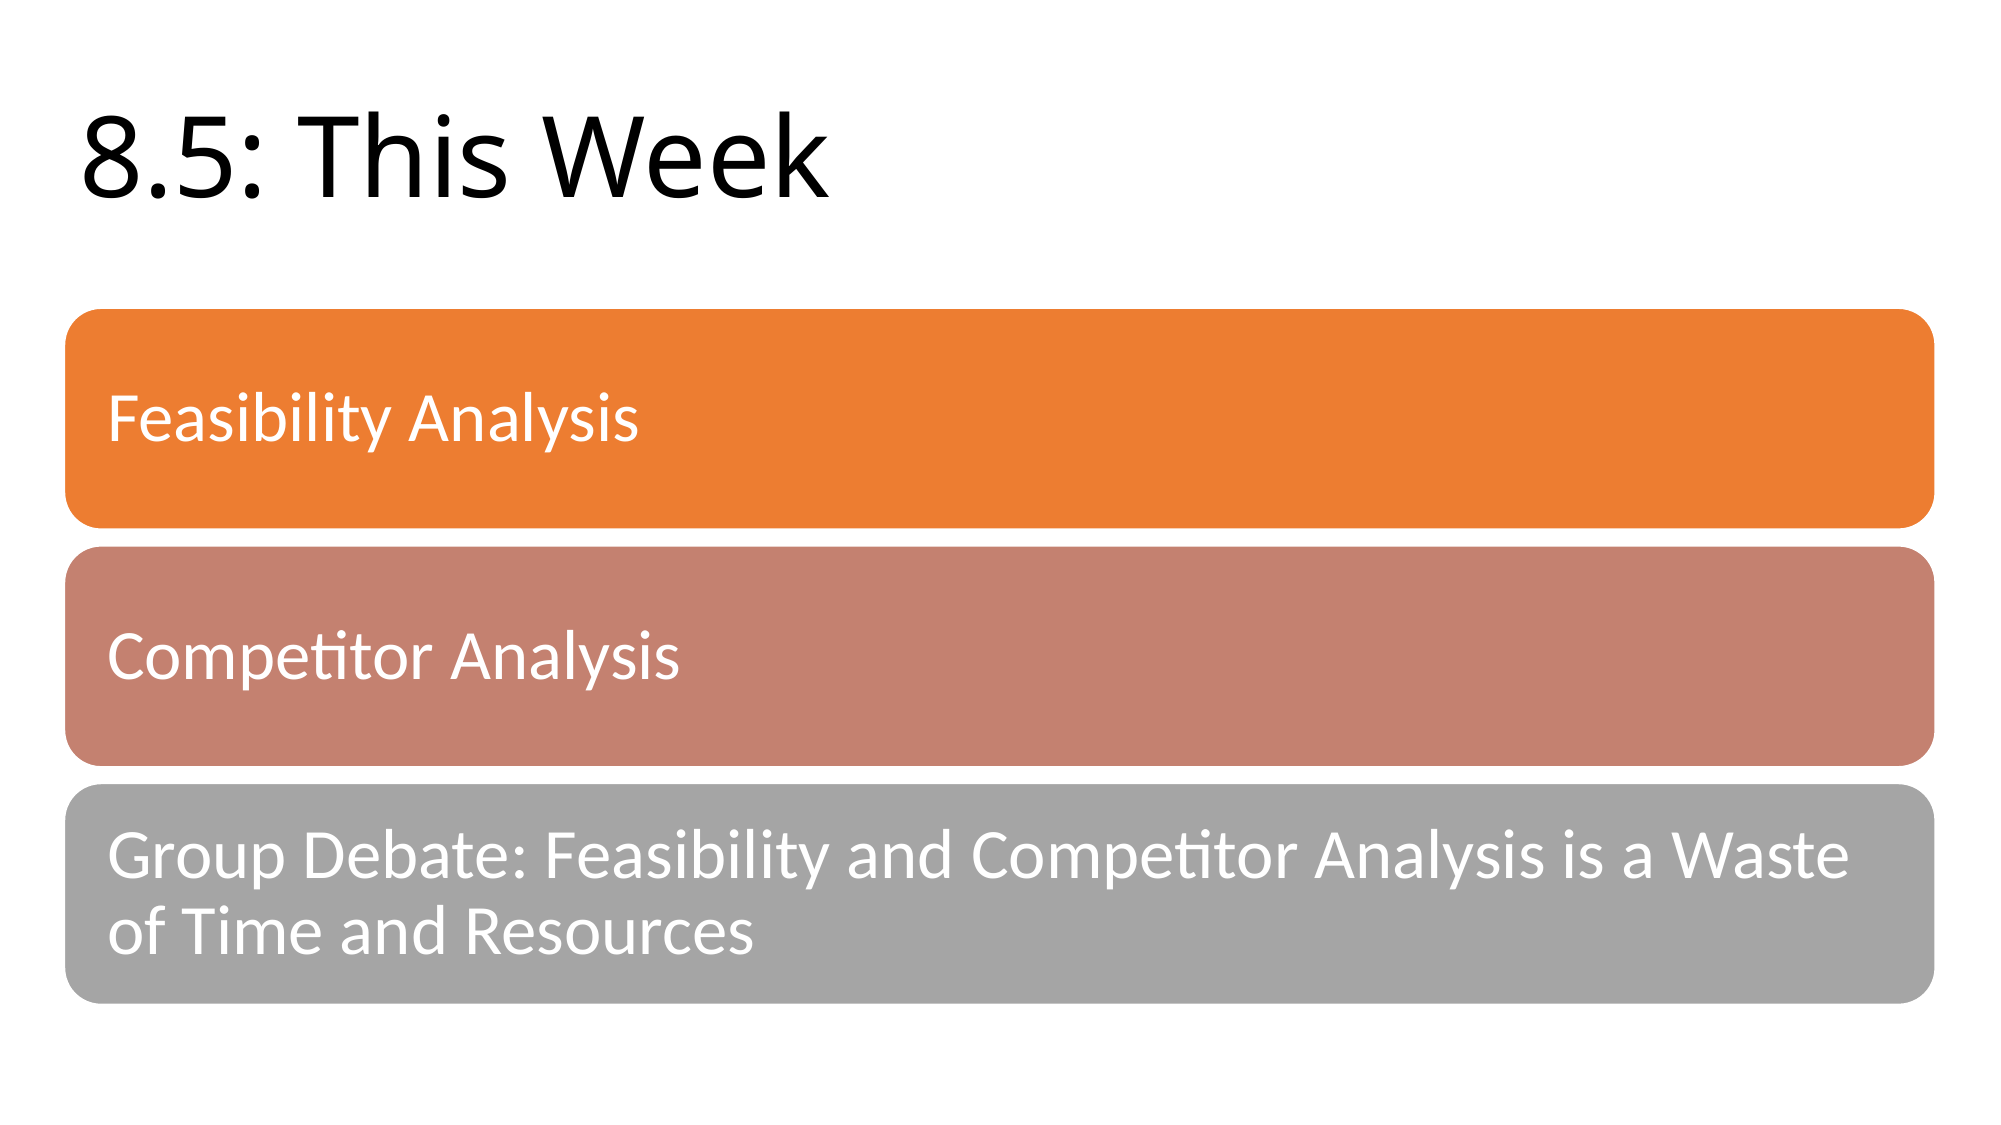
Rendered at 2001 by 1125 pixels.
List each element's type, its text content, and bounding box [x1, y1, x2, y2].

title 8.5: This Week [64, 52, 1936, 271]
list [64, 299, 1936, 1014]
